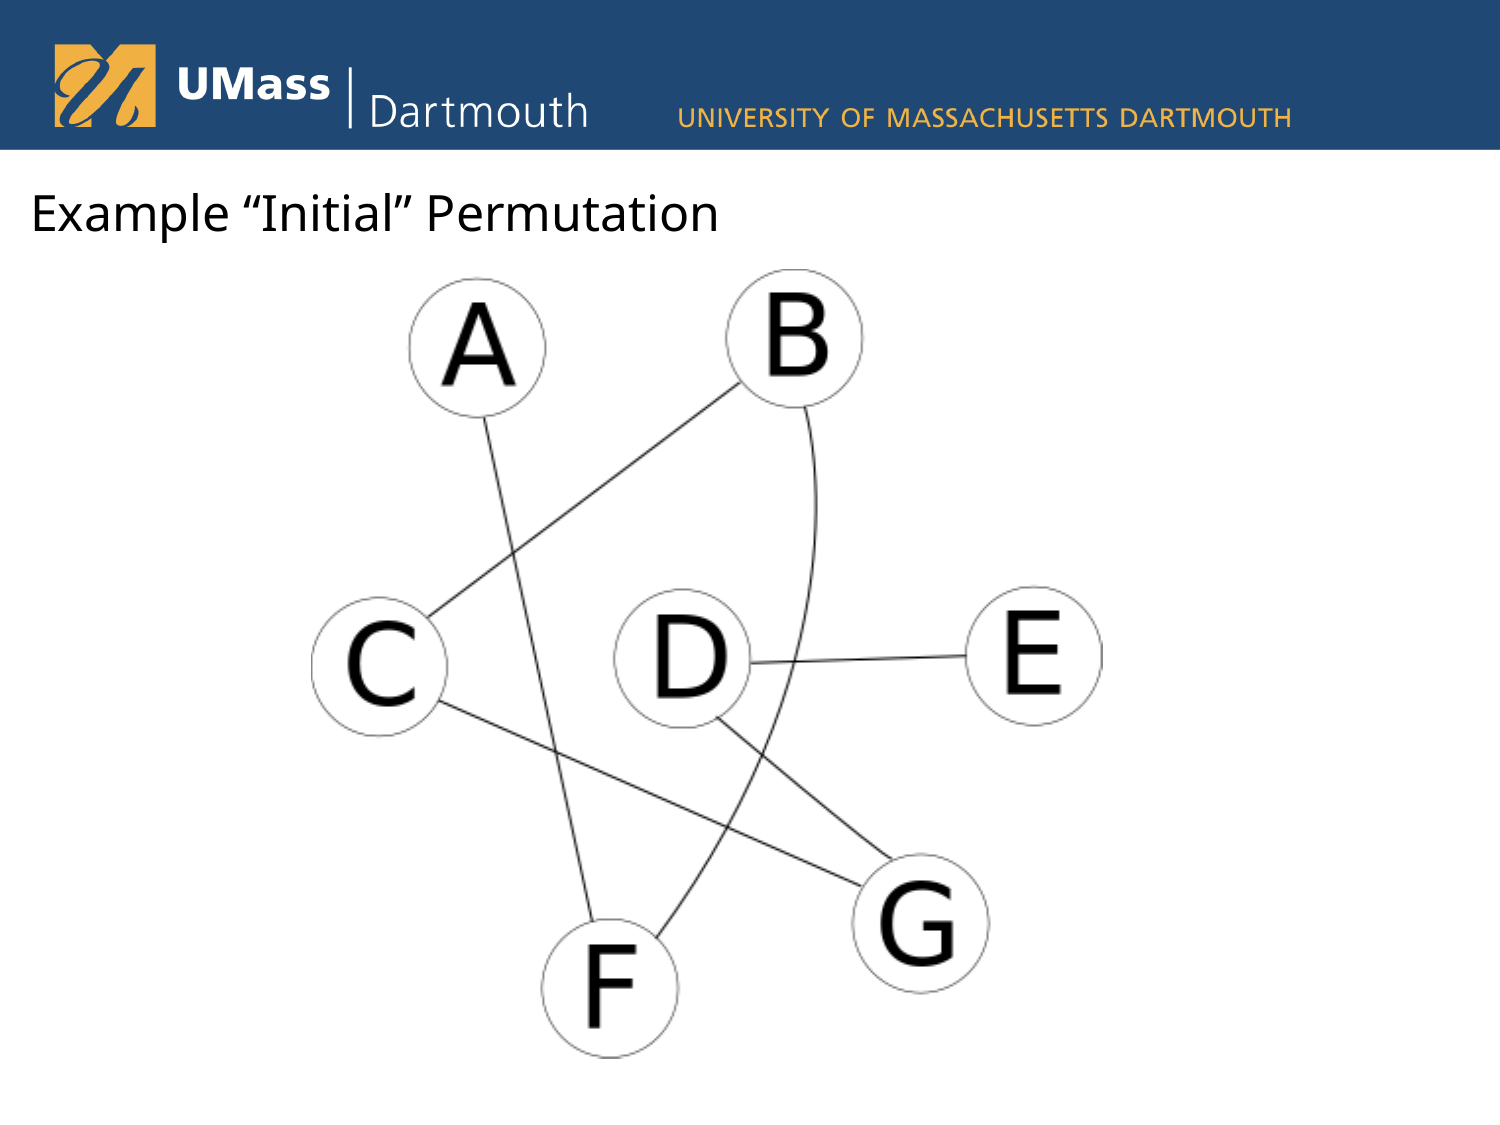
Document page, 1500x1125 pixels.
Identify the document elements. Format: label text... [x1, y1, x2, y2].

picture [0, 0, 1500, 150]
text_box Example “Initial” Permutation [29, 181, 1110, 242]
picture [311, 269, 1103, 1060]
